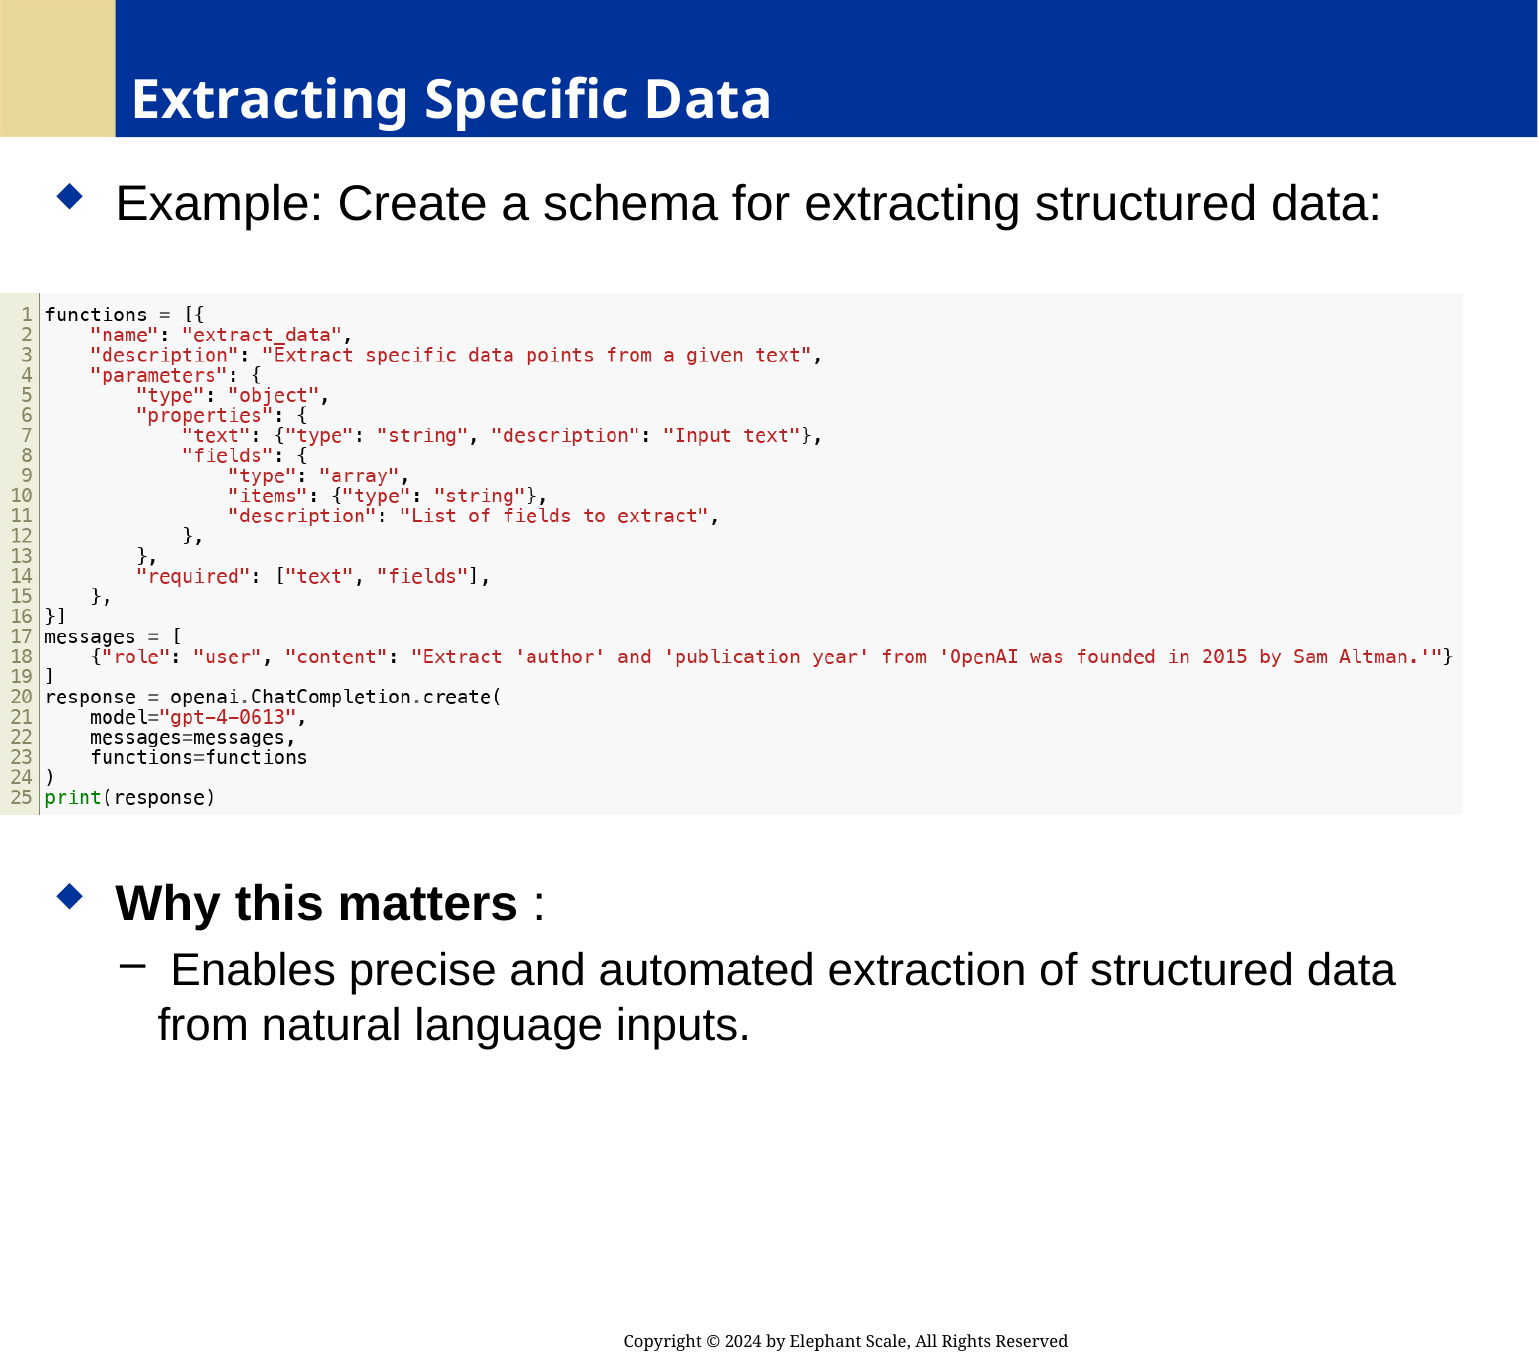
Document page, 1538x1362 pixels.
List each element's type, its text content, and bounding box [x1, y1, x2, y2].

list Example: Create a schema for extracting structured data: Why this matters : Enables precise and automated extraction of structured data from natural language inputs. [38, 162, 1500, 1284]
title Extracting Specific Data [115, 0, 1538, 138]
picture [0, 0, 115, 137]
text_box Copyright © 2024 by Elephant Scale, All Rights Reserved [608, 1322, 1085, 1358]
picture [0, 293, 1463, 815]
